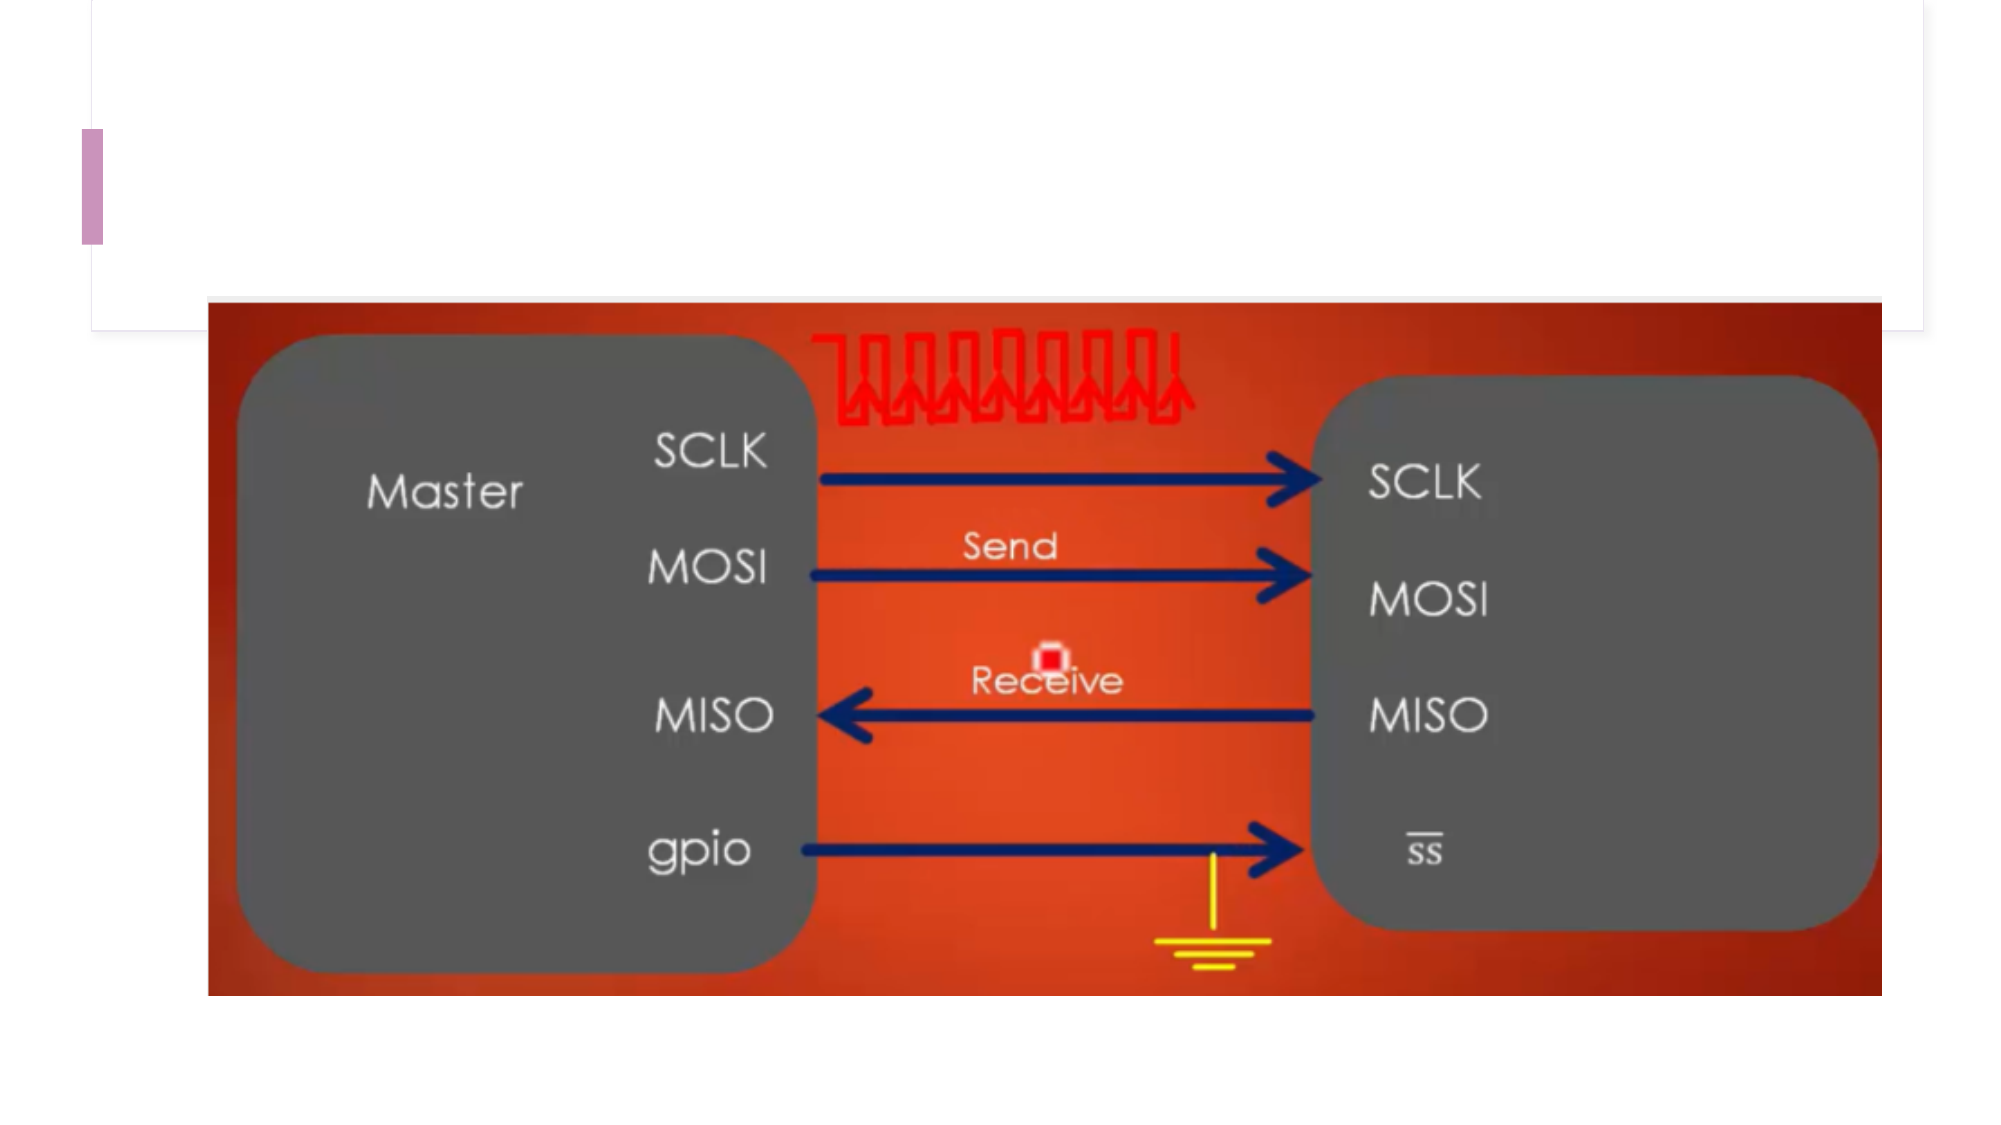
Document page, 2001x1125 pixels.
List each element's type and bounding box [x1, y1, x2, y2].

list [207, 296, 1882, 996]
